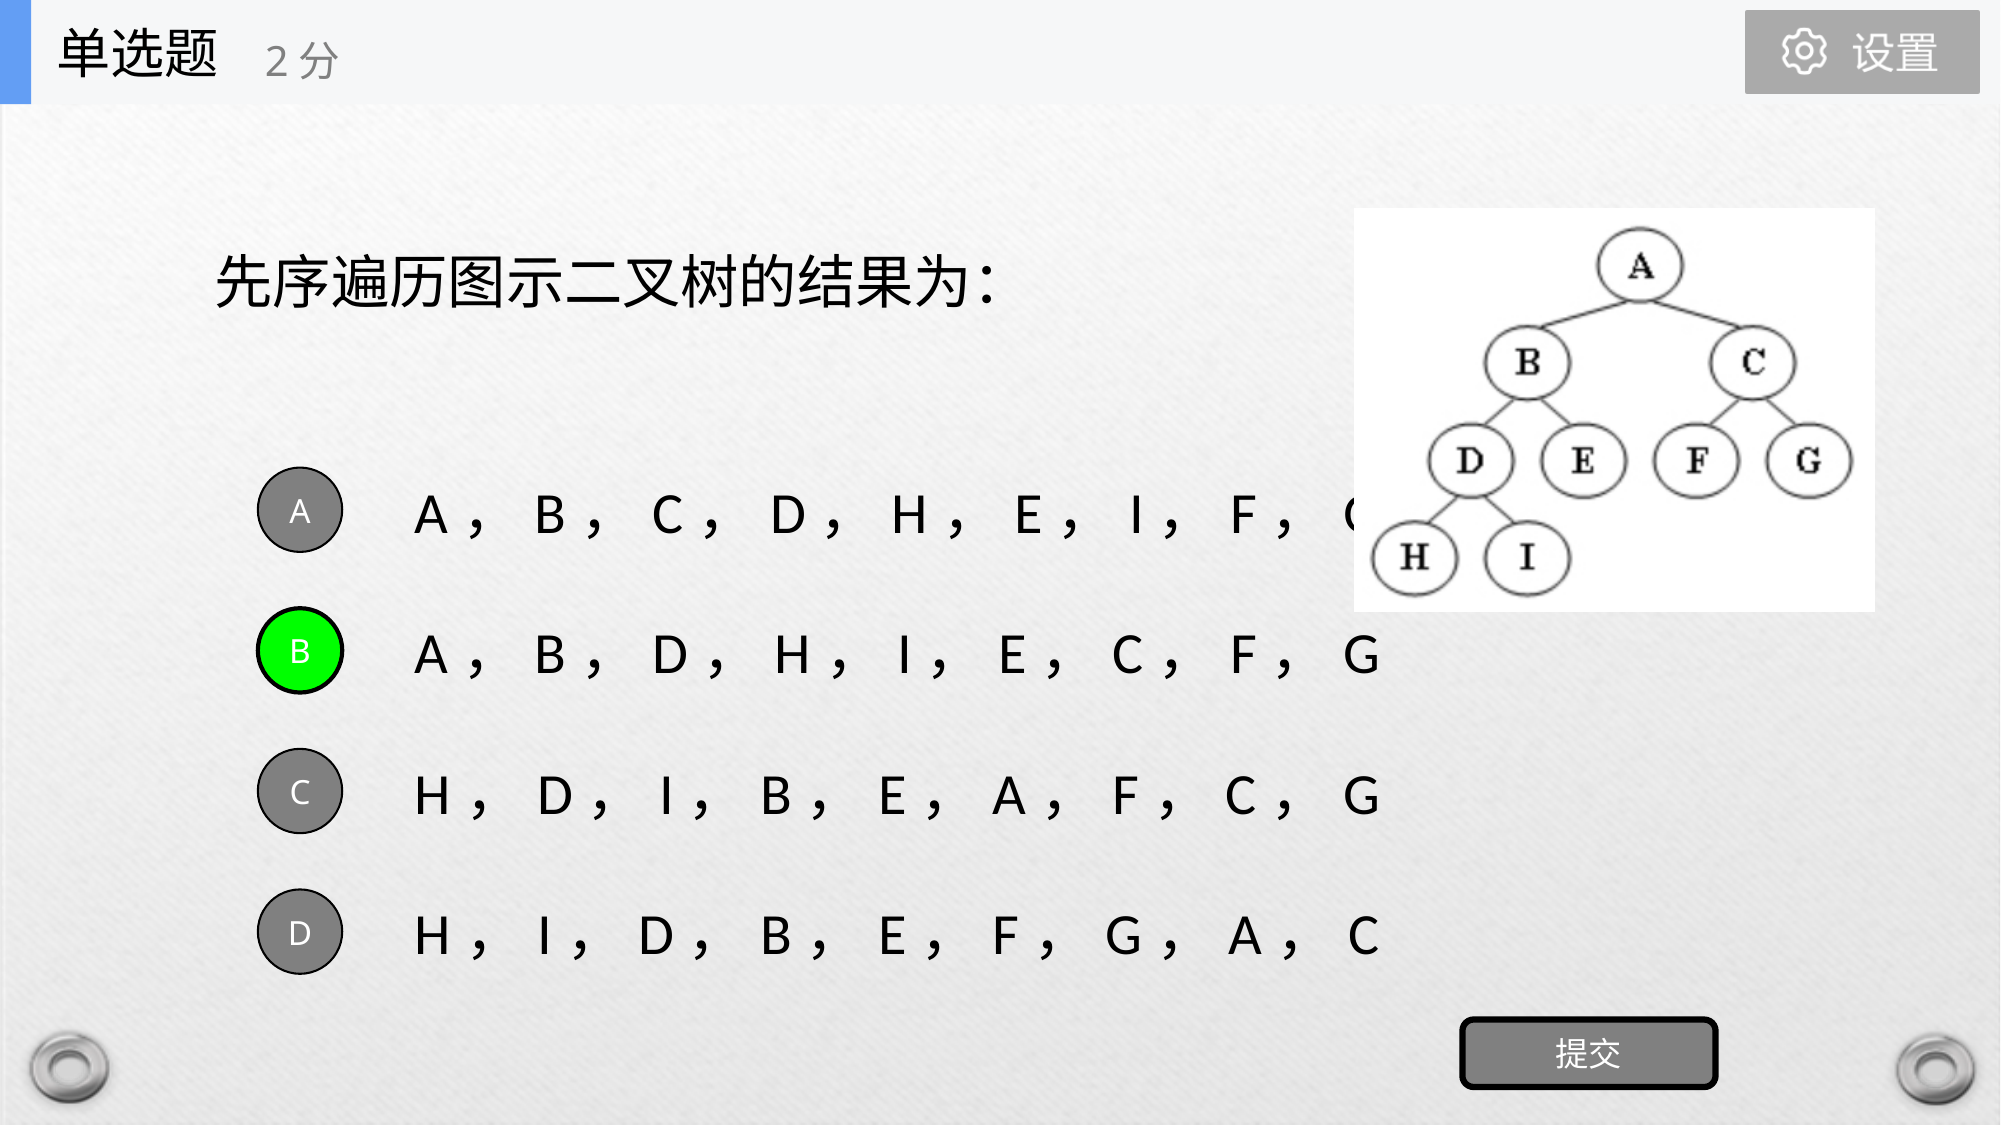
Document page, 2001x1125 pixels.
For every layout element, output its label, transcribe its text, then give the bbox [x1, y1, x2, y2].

text_box D [256, 888, 344, 975]
picture [0, 0, 2001, 1125]
text_box 先序遍历图示二叉树的结果为： [200, 105, 1800, 456]
picture [1745, 10, 1980, 94]
text_box H，I，D，B，E，F，G，A，C [399, 878, 1800, 985]
text_box 提交 [1461, 1018, 1717, 1089]
text_box A [256, 466, 344, 553]
text_box C [256, 747, 344, 835]
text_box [0, 0, 2000, 105]
text_box B [256, 607, 344, 694]
text_box A，B，D，H，I，E，C，F，G [399, 597, 1800, 703]
text_box A，B，C，D，H，E，I，F，G [399, 456, 1354, 563]
text_box H，D，I，B，E，A，F，C，G [399, 738, 1800, 844]
